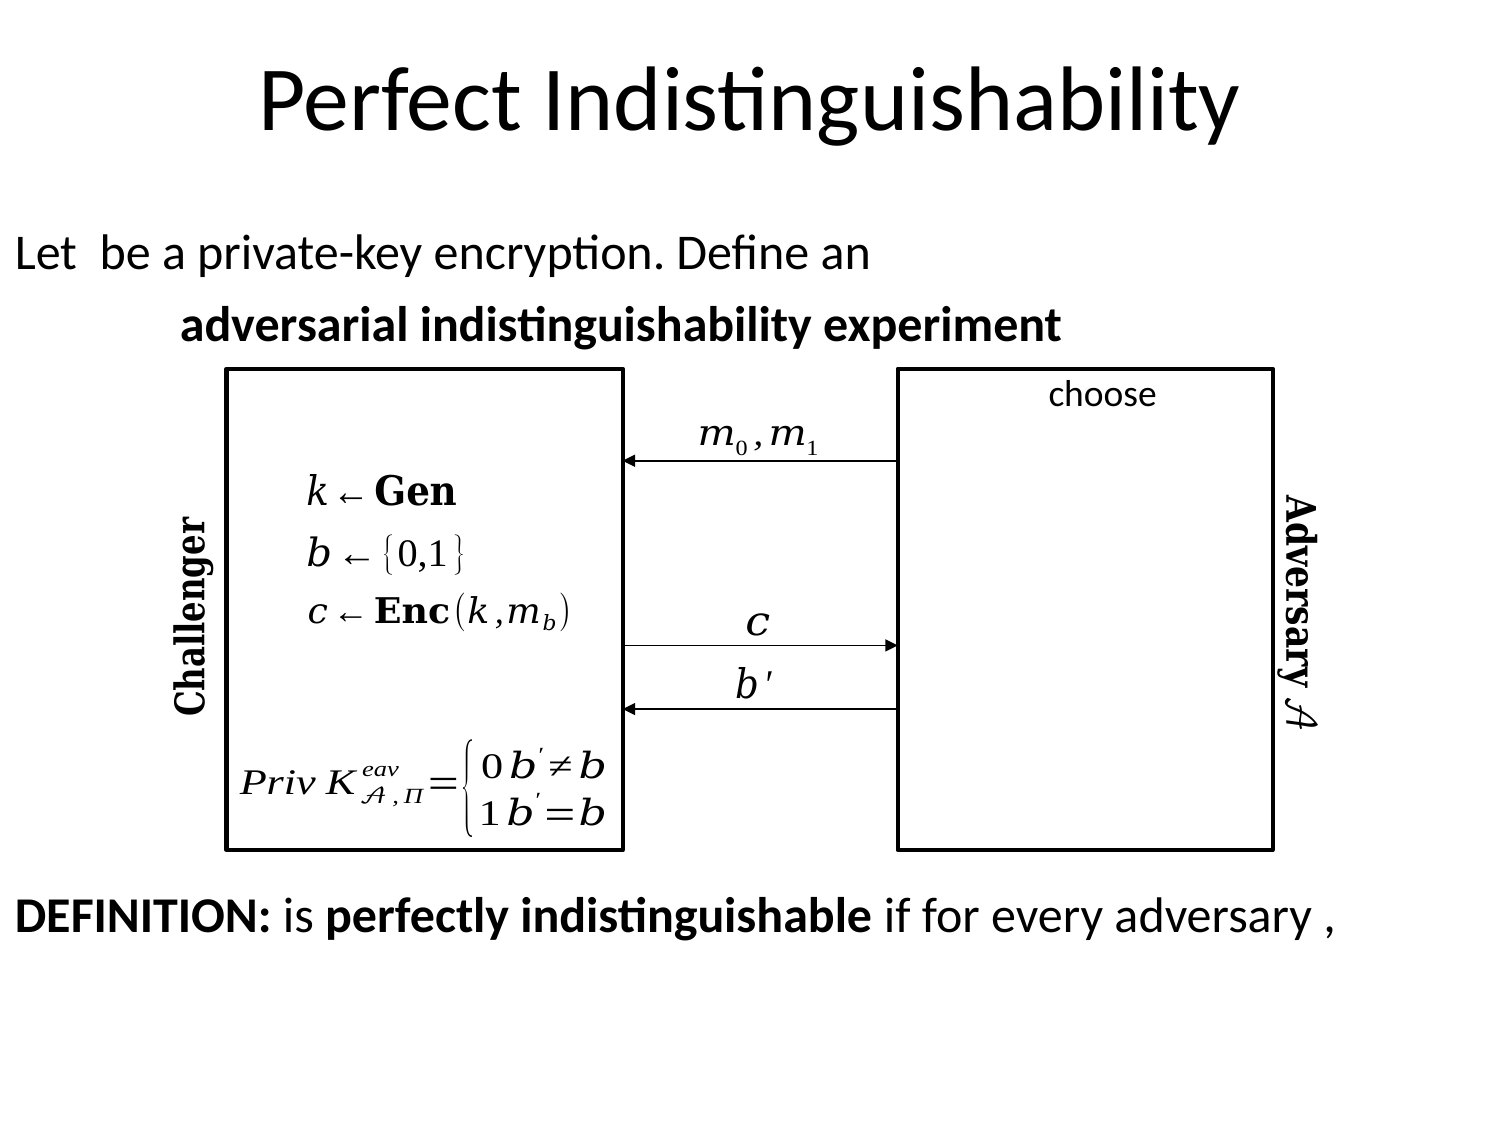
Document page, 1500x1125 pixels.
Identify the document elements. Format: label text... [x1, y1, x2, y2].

title Perfect Indistinguishability [0, 0, 1500, 188]
text_box [896, 367, 1275, 852]
text_box [224, 367, 625, 852]
